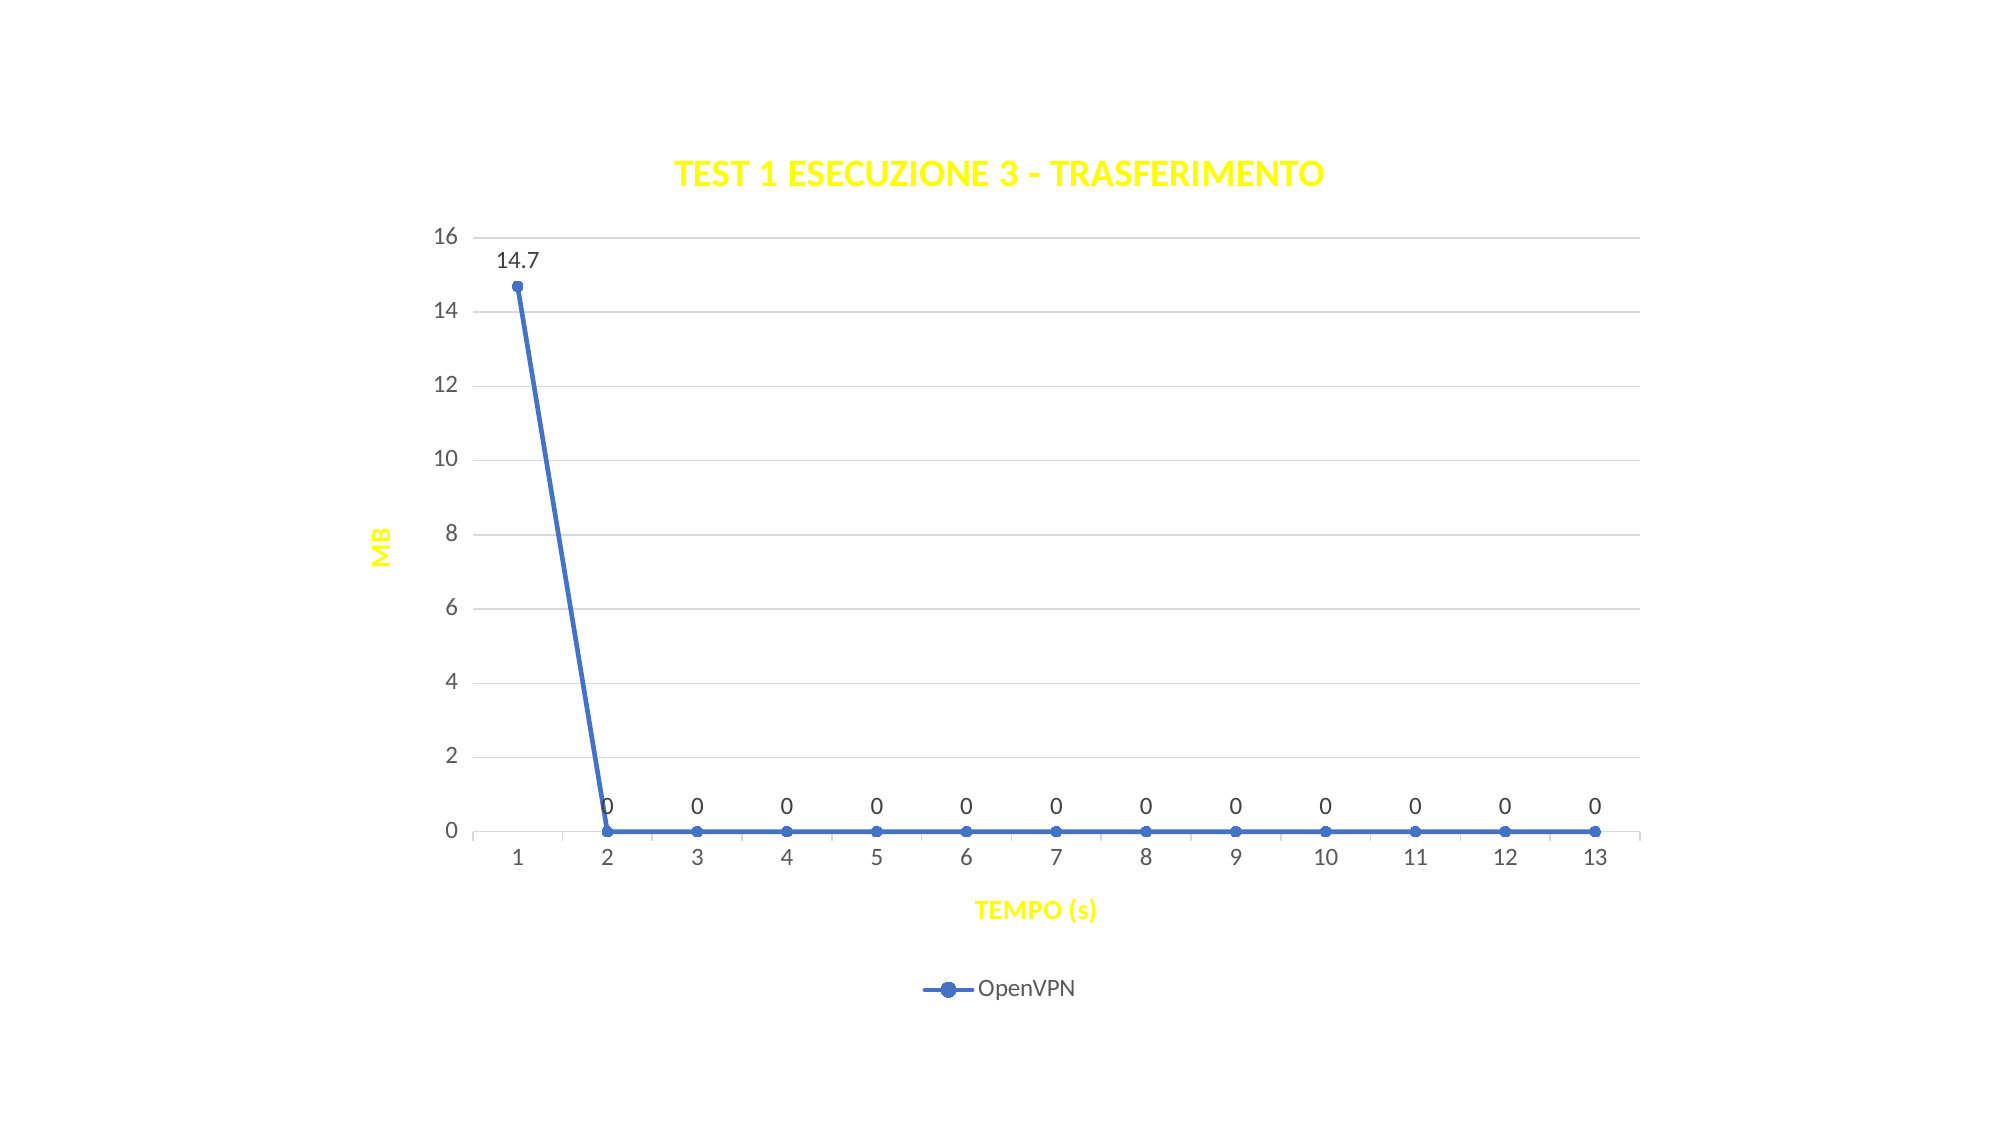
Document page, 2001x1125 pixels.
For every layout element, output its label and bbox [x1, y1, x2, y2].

chart [333, 119, 1667, 1009]
